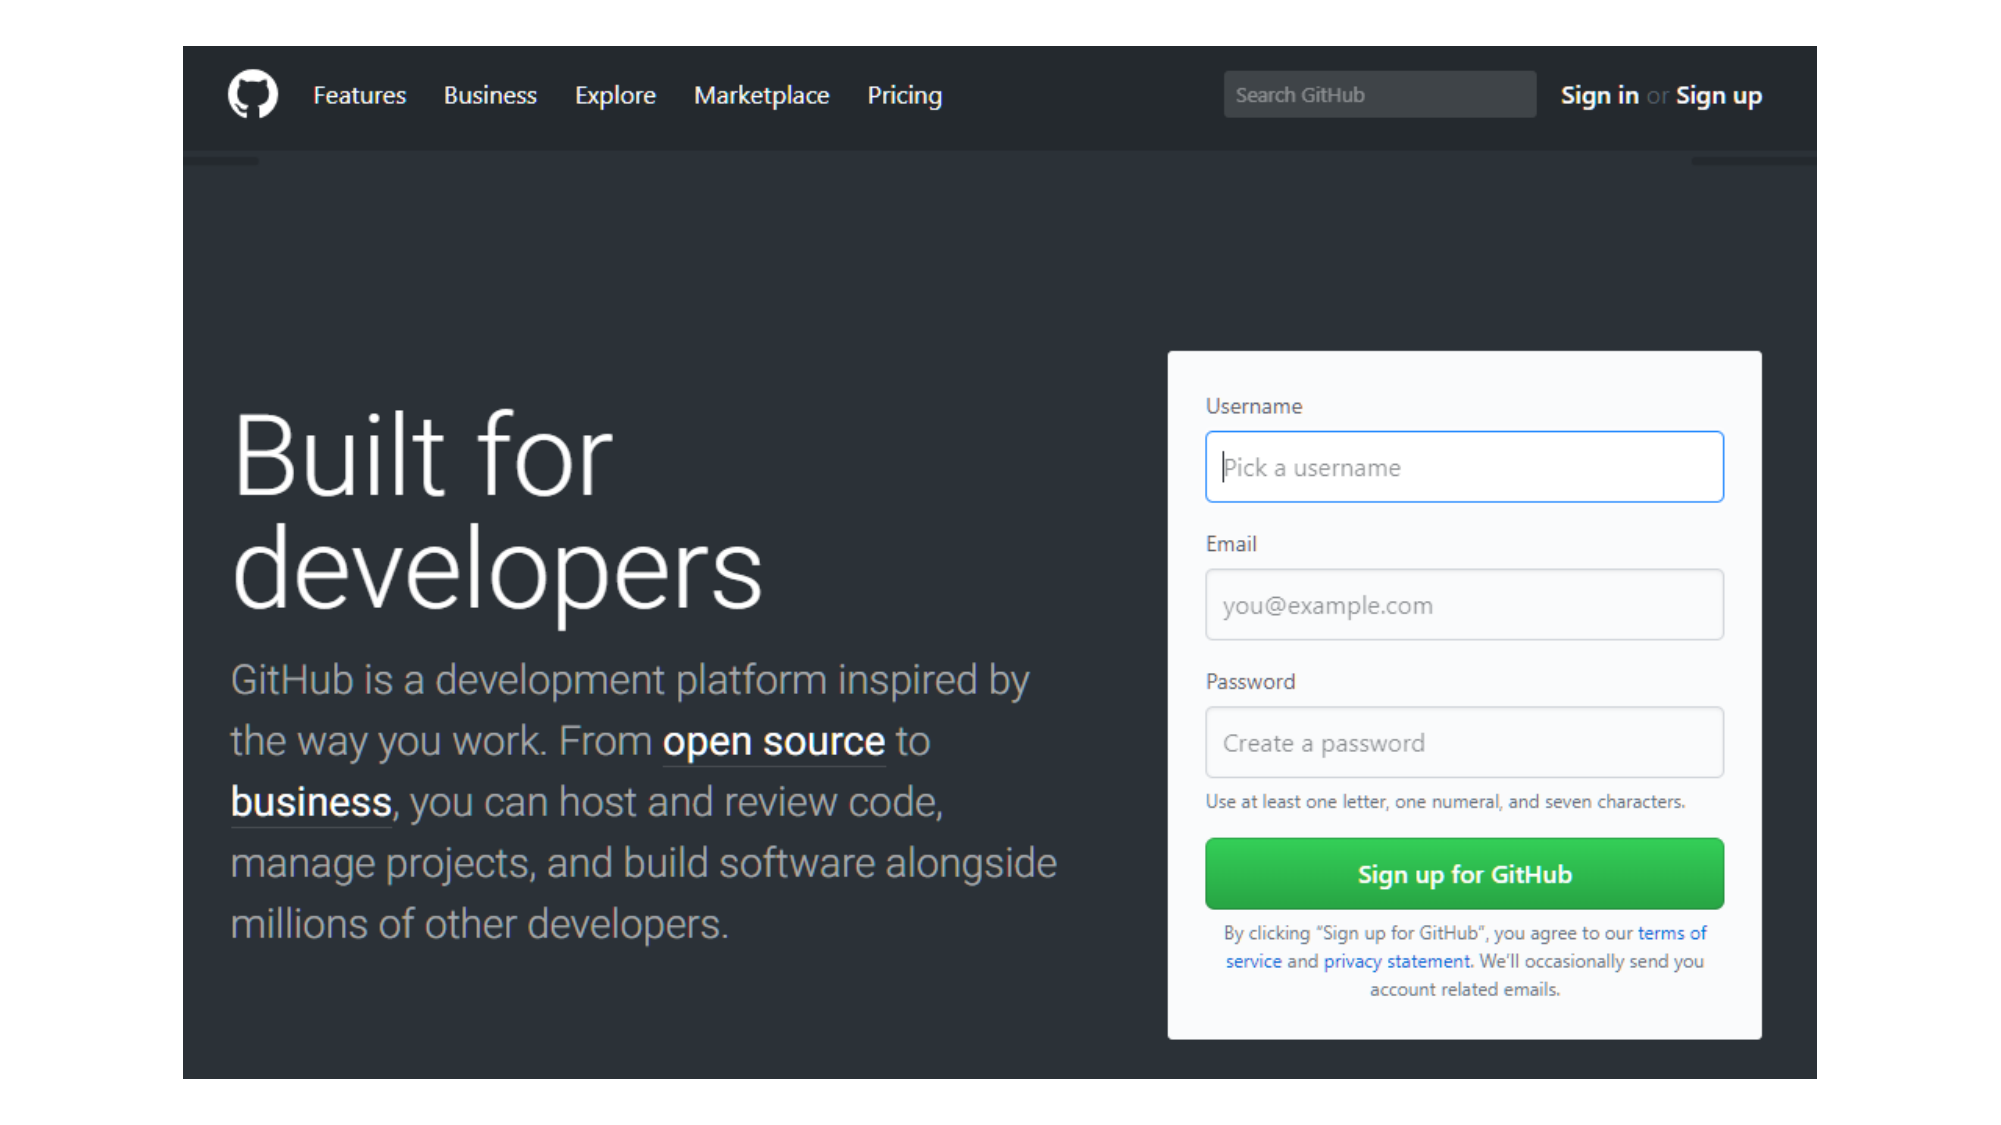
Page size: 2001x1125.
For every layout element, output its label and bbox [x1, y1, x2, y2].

picture [183, 46, 1817, 1079]
